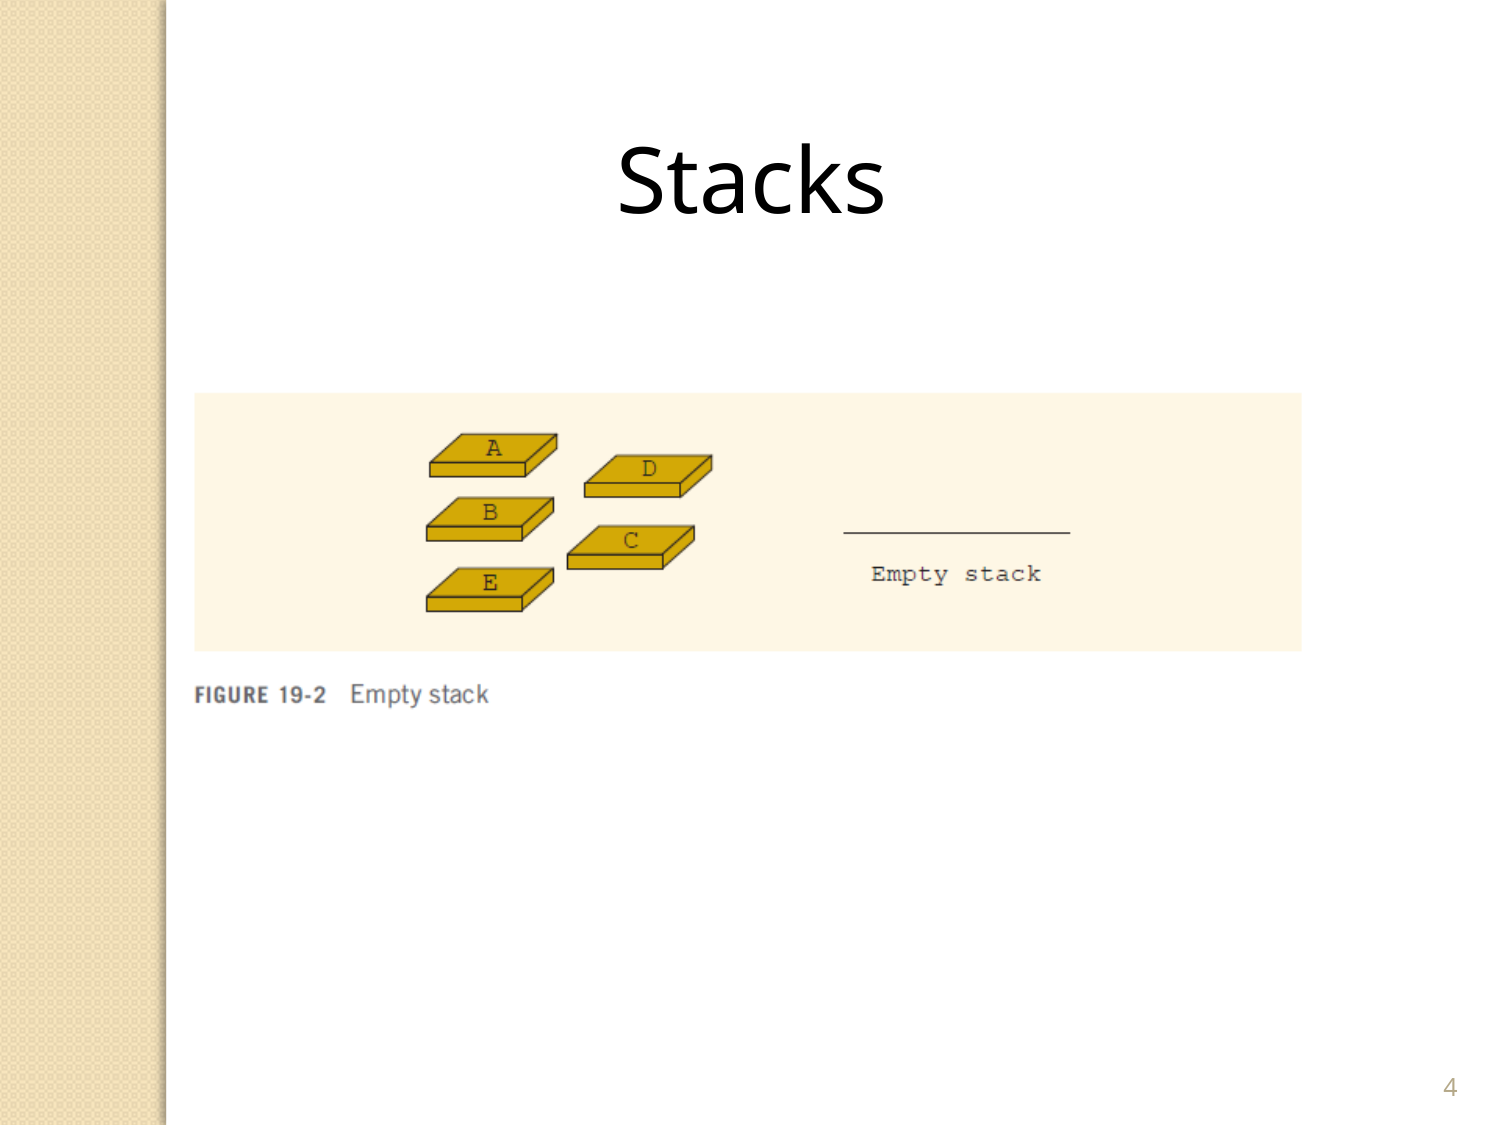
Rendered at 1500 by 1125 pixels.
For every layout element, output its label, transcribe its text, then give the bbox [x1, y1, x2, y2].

picture [187, 387, 1316, 712]
slide_number 4 [1413, 1034, 1488, 1113]
text_box Stacks [76, 114, 1427, 303]
